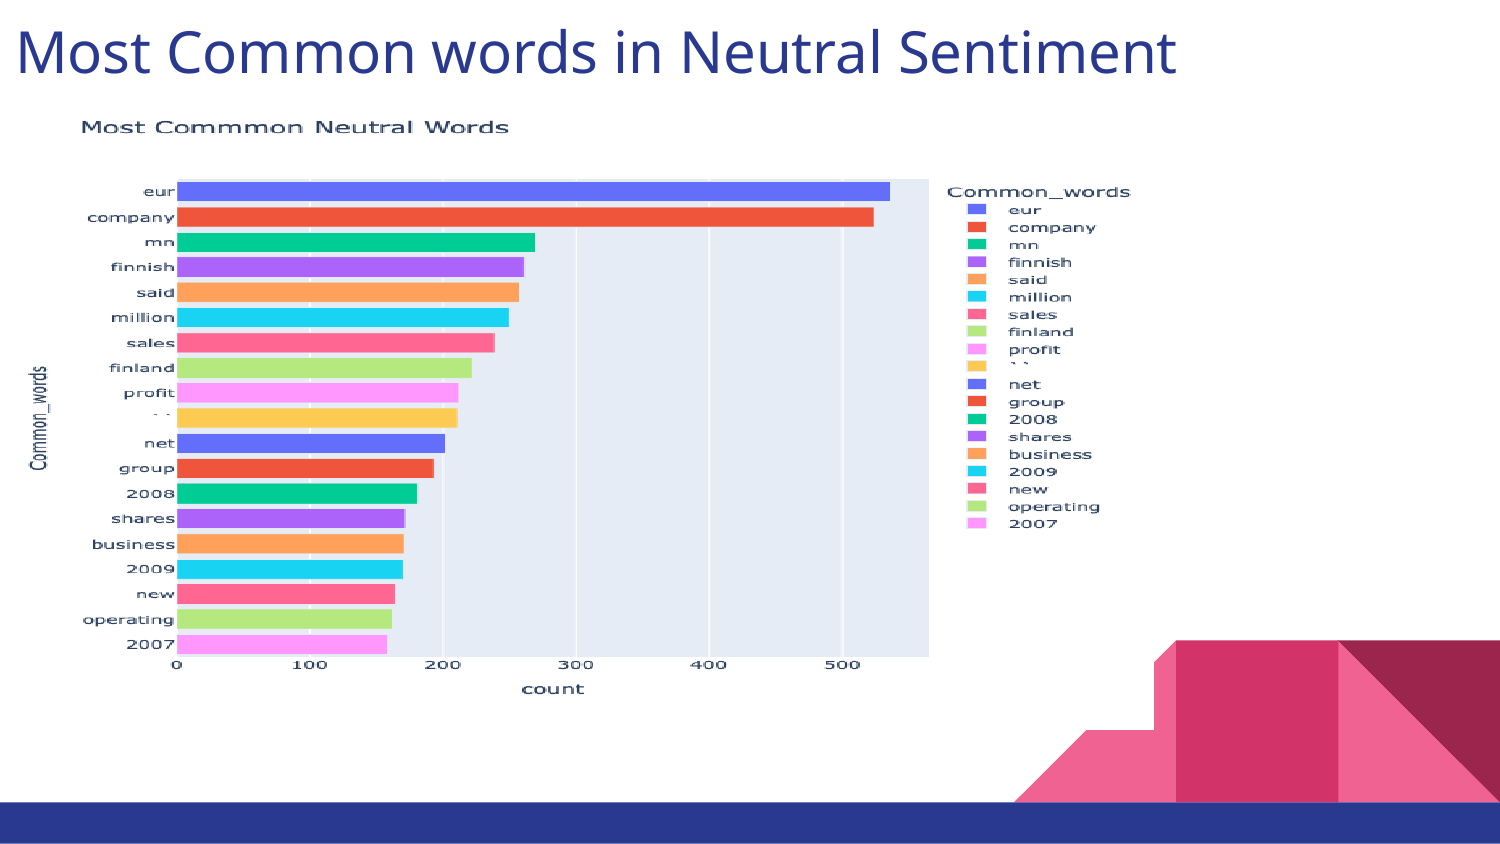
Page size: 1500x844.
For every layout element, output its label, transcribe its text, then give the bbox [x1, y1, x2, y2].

picture [24, 87, 1154, 731]
title Most Common words in Neutral Sentiment [0, 0, 1398, 100]
